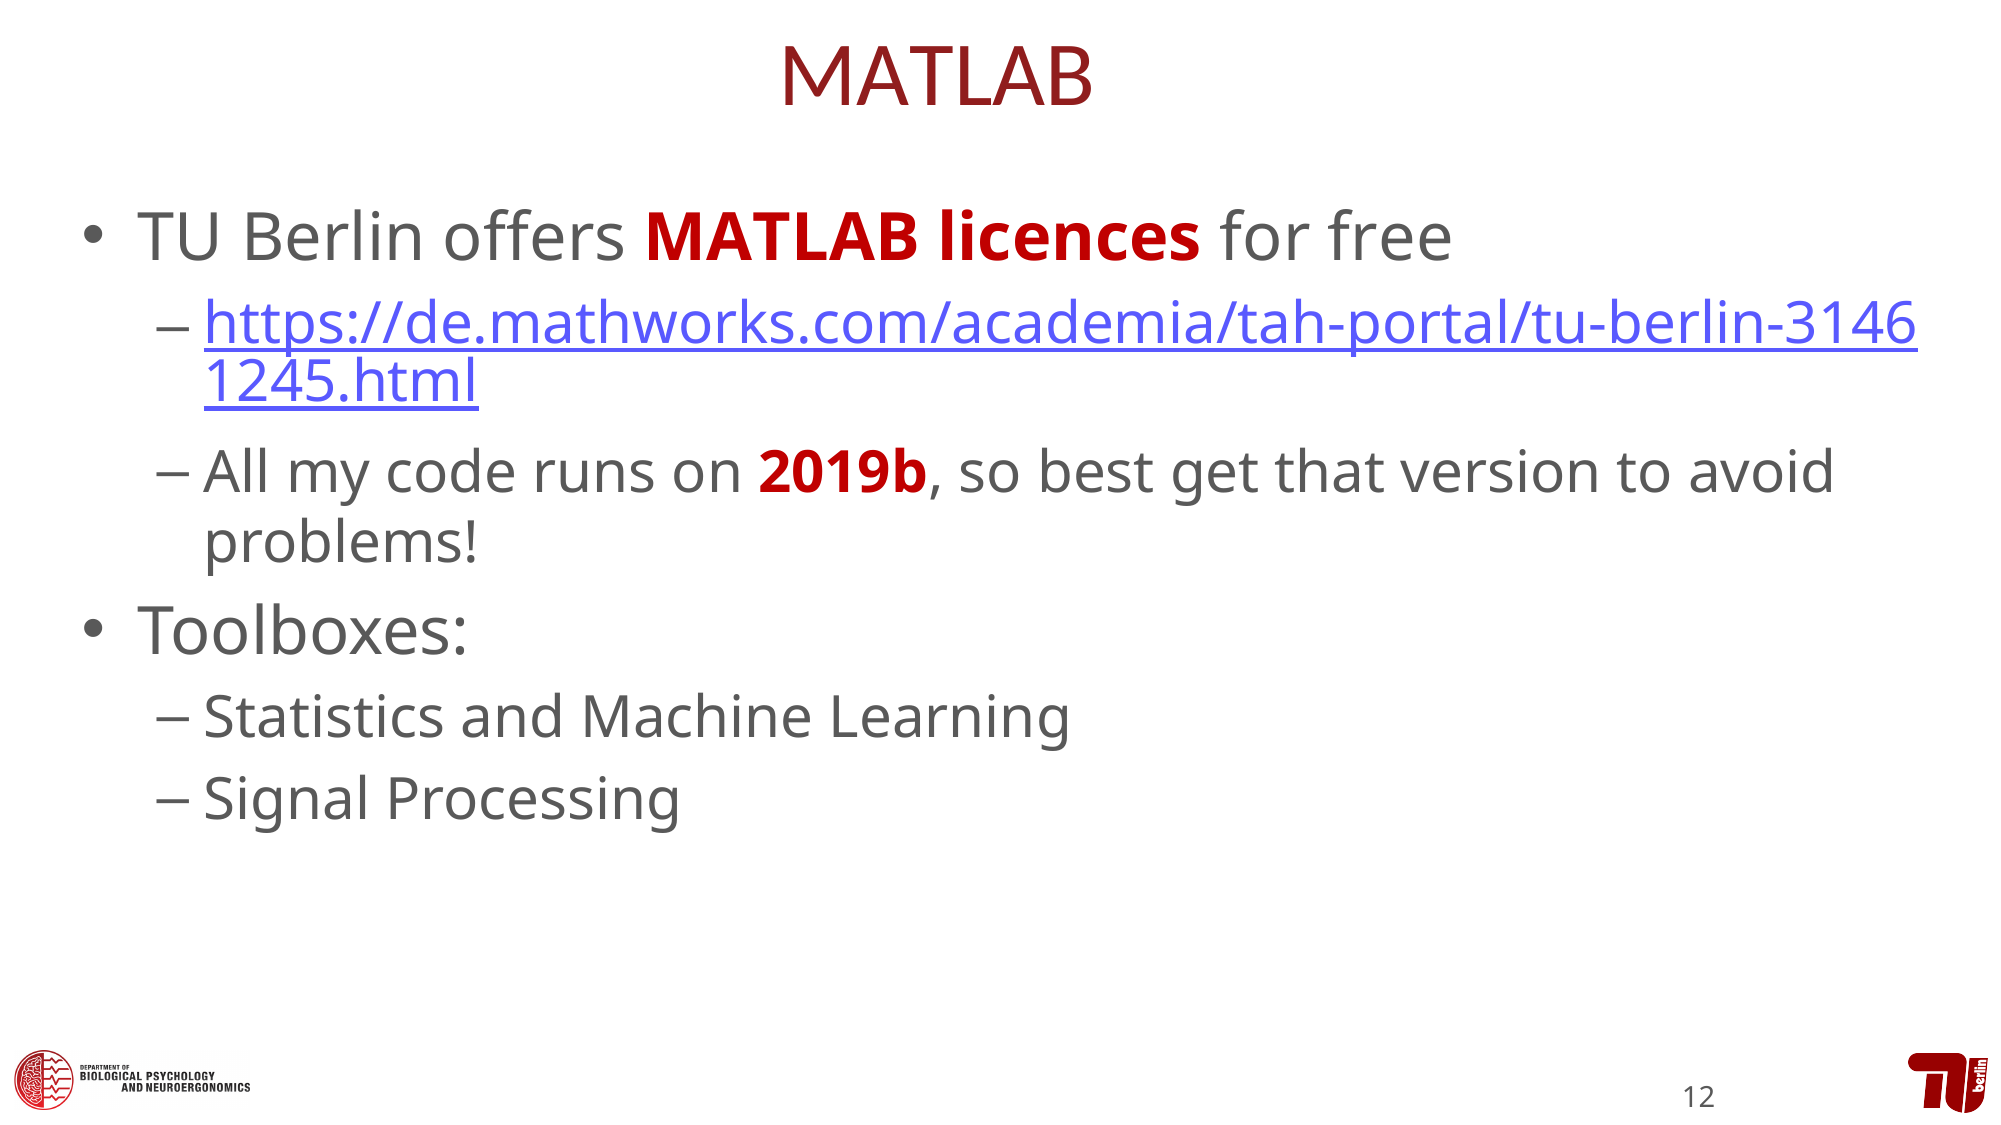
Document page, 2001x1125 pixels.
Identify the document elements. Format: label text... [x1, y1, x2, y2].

title MATLAB [220, 0, 1787, 152]
picture [14, 1050, 250, 1110]
picture [1908, 1053, 1988, 1113]
list TU Berlin offers MATLAB licences for free https://de.mathworks.com/academia/tah-portal/tu-berlin-31461245.html All my code runs on 2019b, so best get that version to avoid problems! Toolboxes: Statistics and Machine Learning Signal Processing [66, 185, 1950, 1030]
